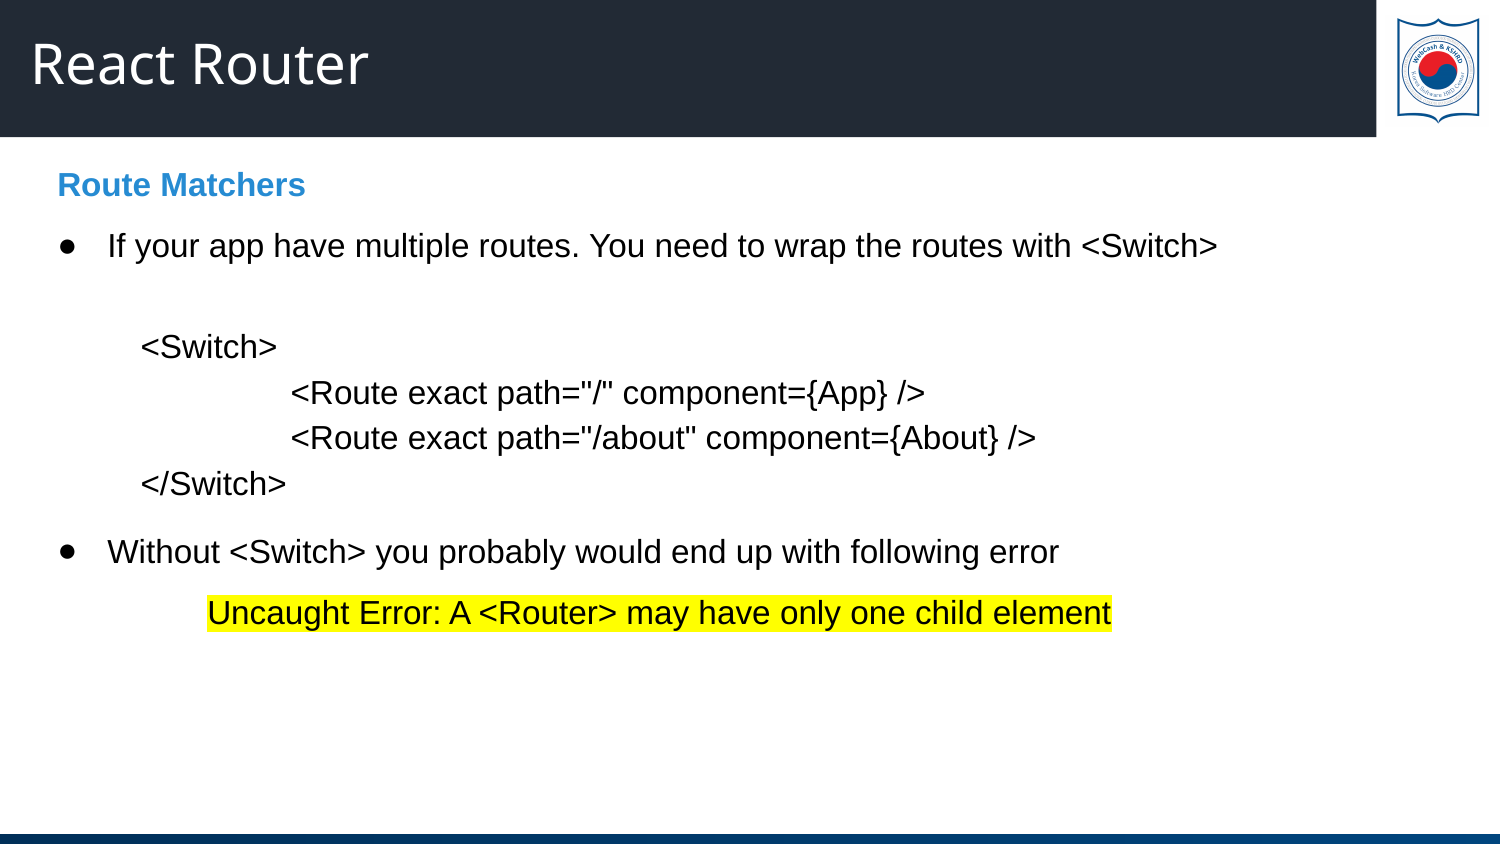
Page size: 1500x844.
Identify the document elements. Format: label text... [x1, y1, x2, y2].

picture [1385, 15, 1489, 127]
title React Router [19, 15, 1360, 118]
text_box Route Matchers If your app have multiple routes. You need to wrap the routes with <Switch> Without <Switch> you probably would end up with following error Uncaught Error: A <Router> may have only one child element [39, 152, 1461, 844]
text_box <Switch> <Route exact path="/" component={App} /> <Route exact path="/about" component={About} /> </Switch> [123, 314, 1410, 537]
